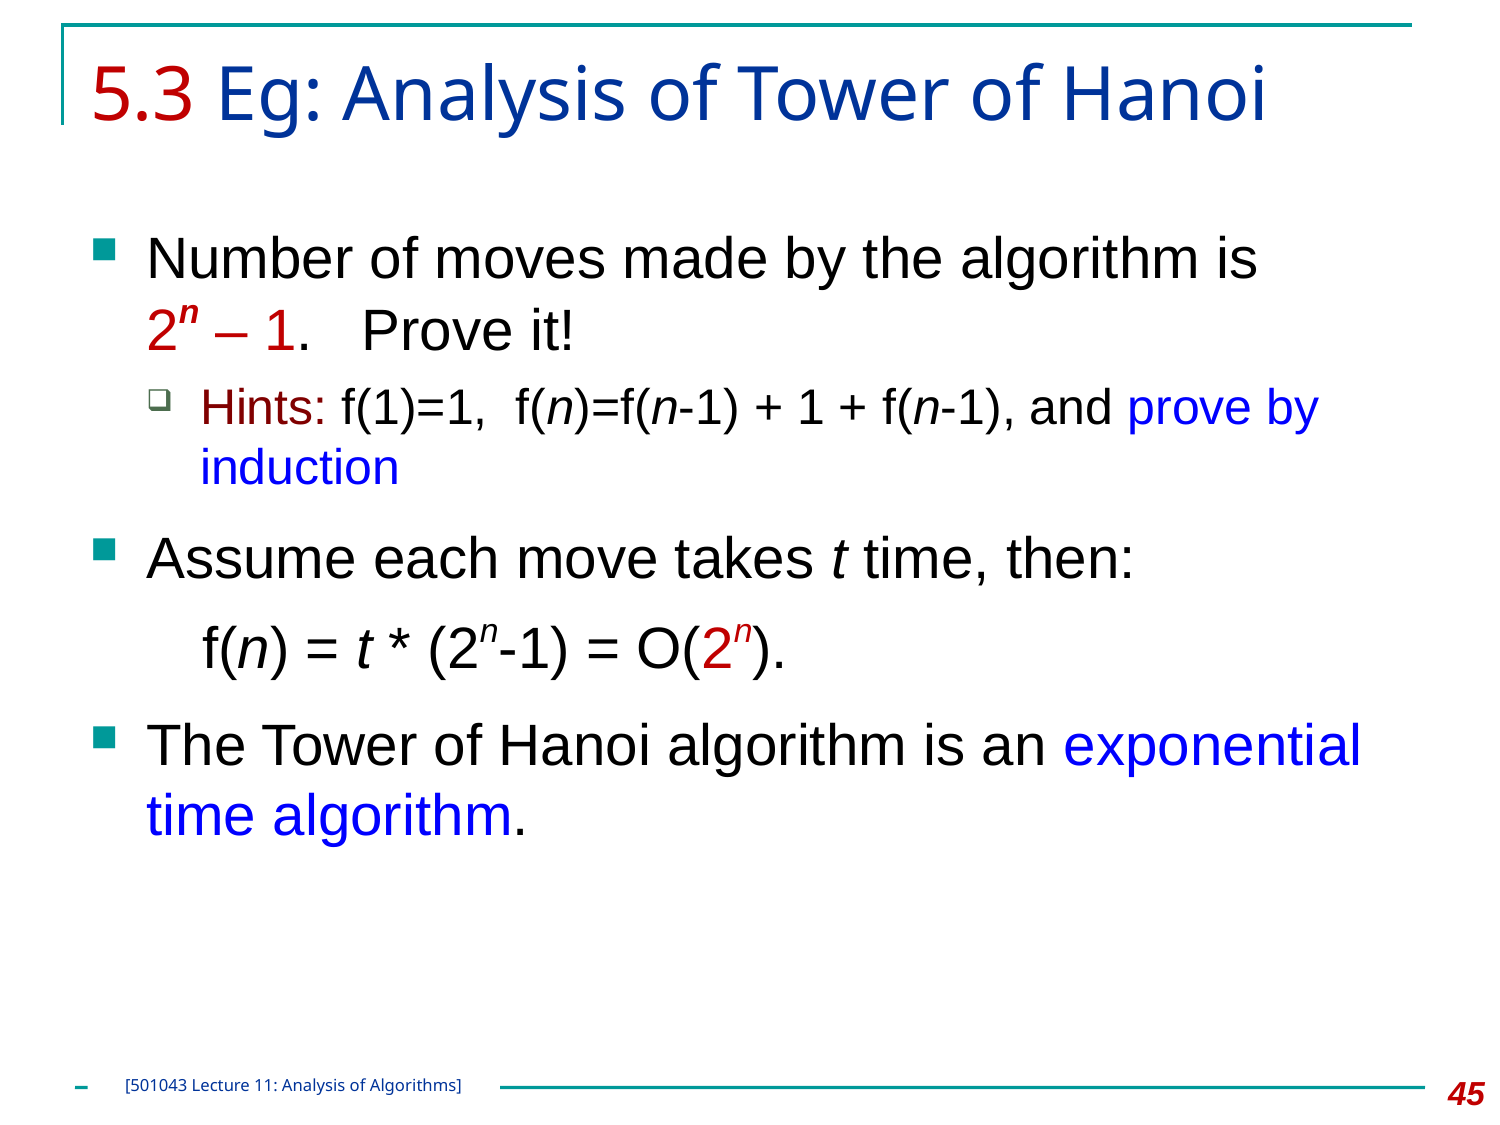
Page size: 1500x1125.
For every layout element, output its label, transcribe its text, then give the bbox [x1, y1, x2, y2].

text_box [501043 Lecture 11: Analysis of Algorithms] [87, 1074, 500, 1100]
title 5.3 Eg: Analysis of Tower of Hanoi [74, 37, 1476, 168]
slide_number 45 [1400, 1065, 1500, 1125]
list Number of moves made by the algorithm is 2n – 1. Prove it! Hints: f(1)=1, f(n)=f(n-1) + 1 + f(n-1), and prove by induction Assume each move takes t time, then: f(n) = t * (2n-1) = O(2n). The Tower of Hanoi algorithm is an exponential time algorithm. [74, 212, 1463, 951]
